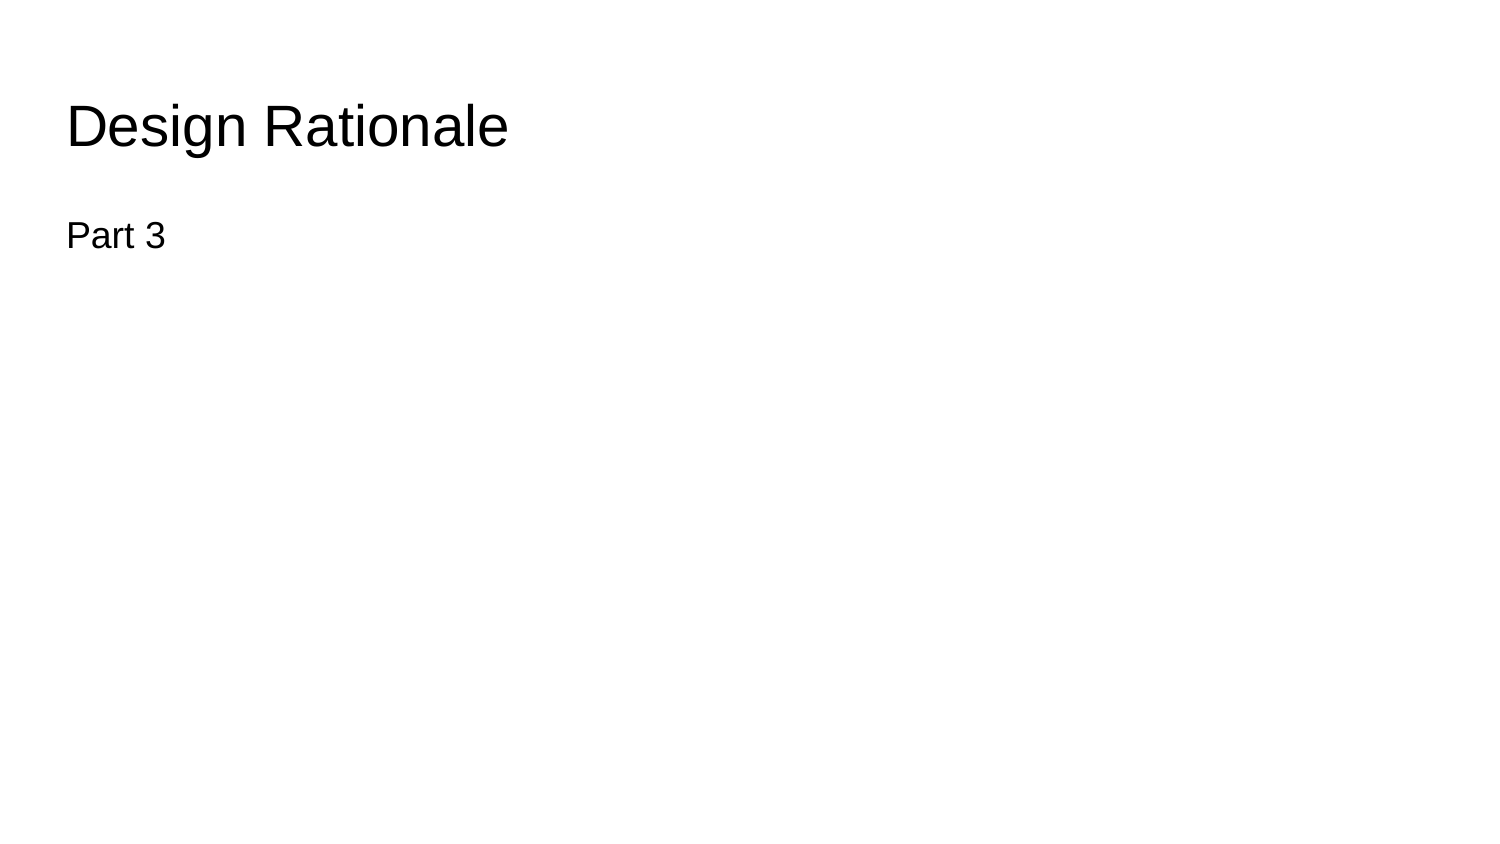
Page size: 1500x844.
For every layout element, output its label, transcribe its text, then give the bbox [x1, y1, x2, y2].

title Design Rationale [51, 72, 1449, 167]
list Part 3 [51, 189, 1449, 750]
